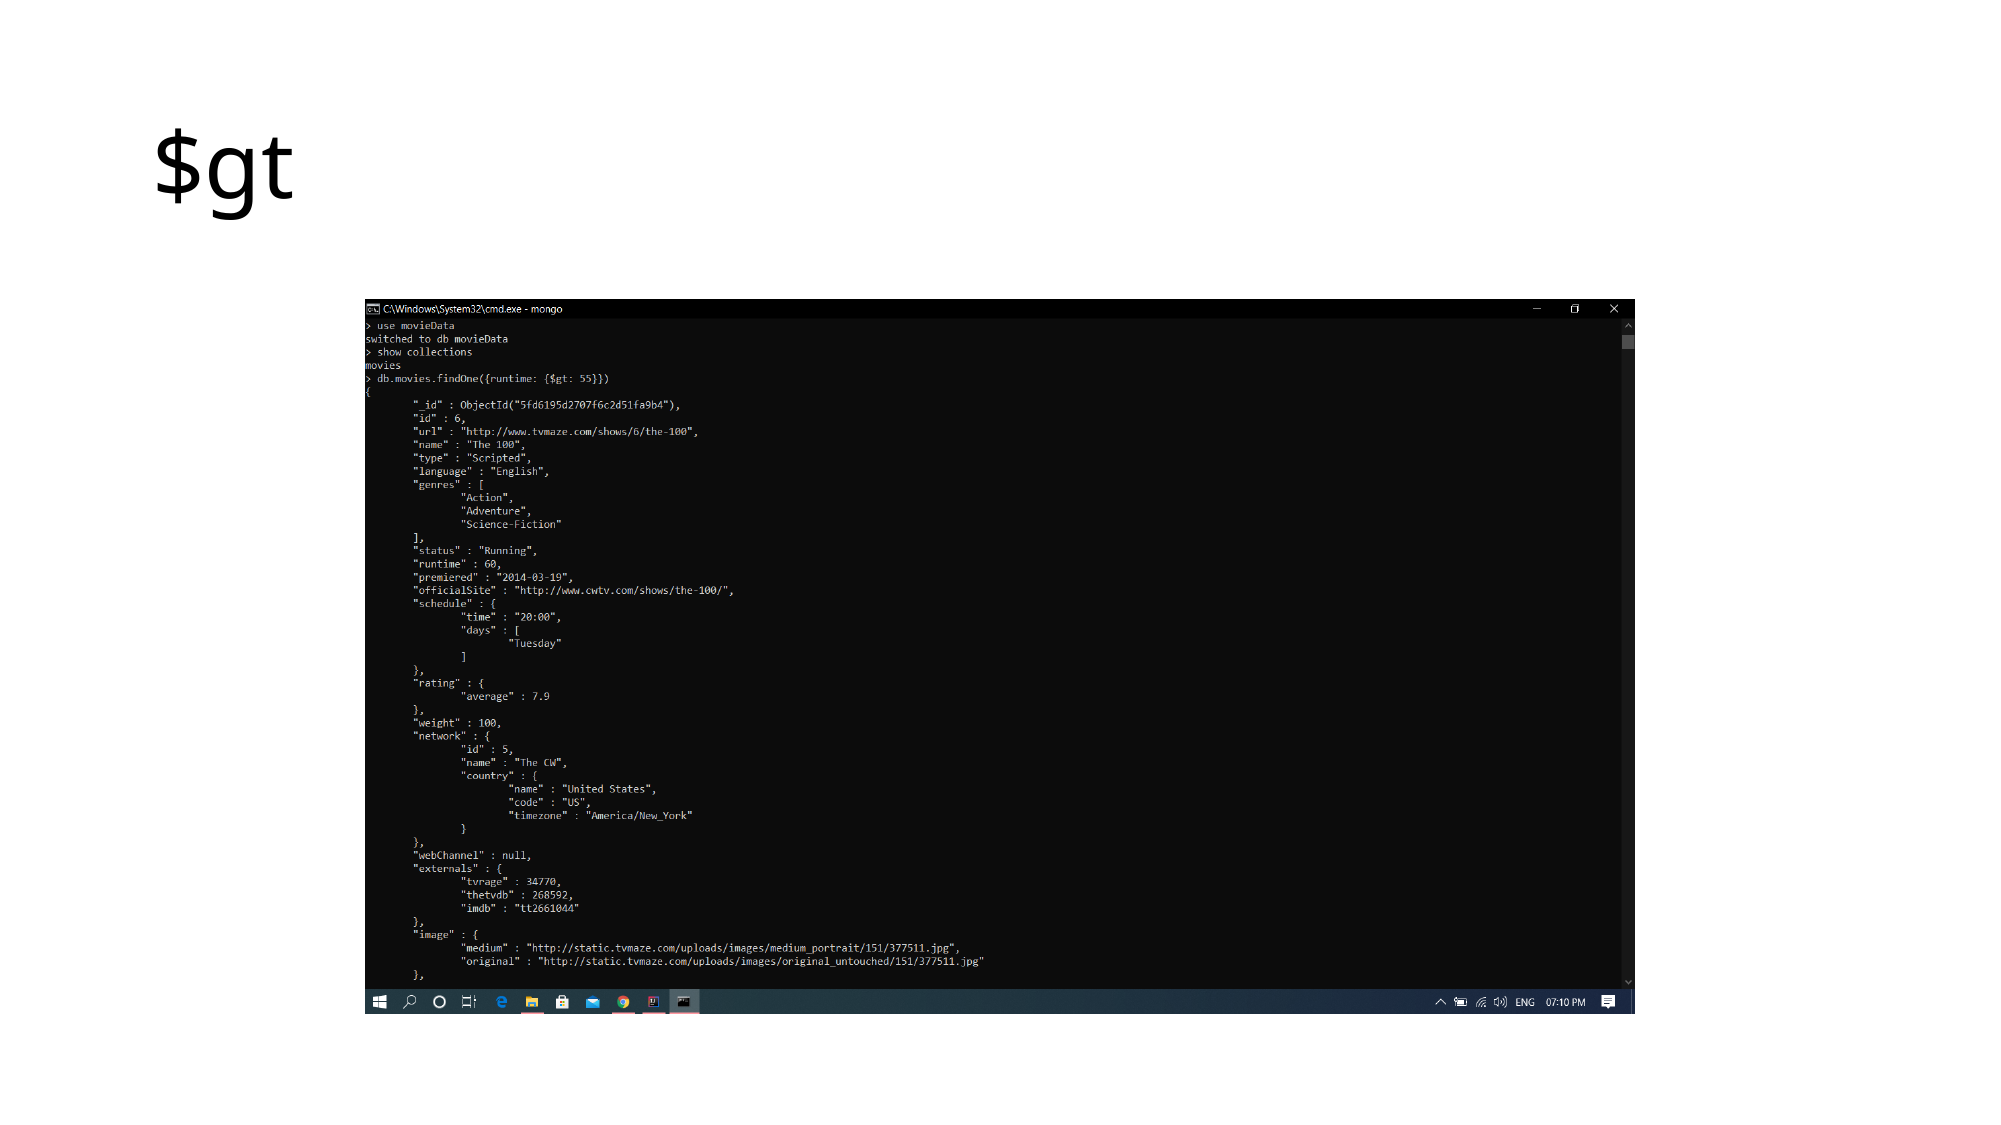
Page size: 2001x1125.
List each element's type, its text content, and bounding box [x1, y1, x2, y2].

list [365, 299, 1635, 1014]
title $gt [137, 59, 1863, 278]
